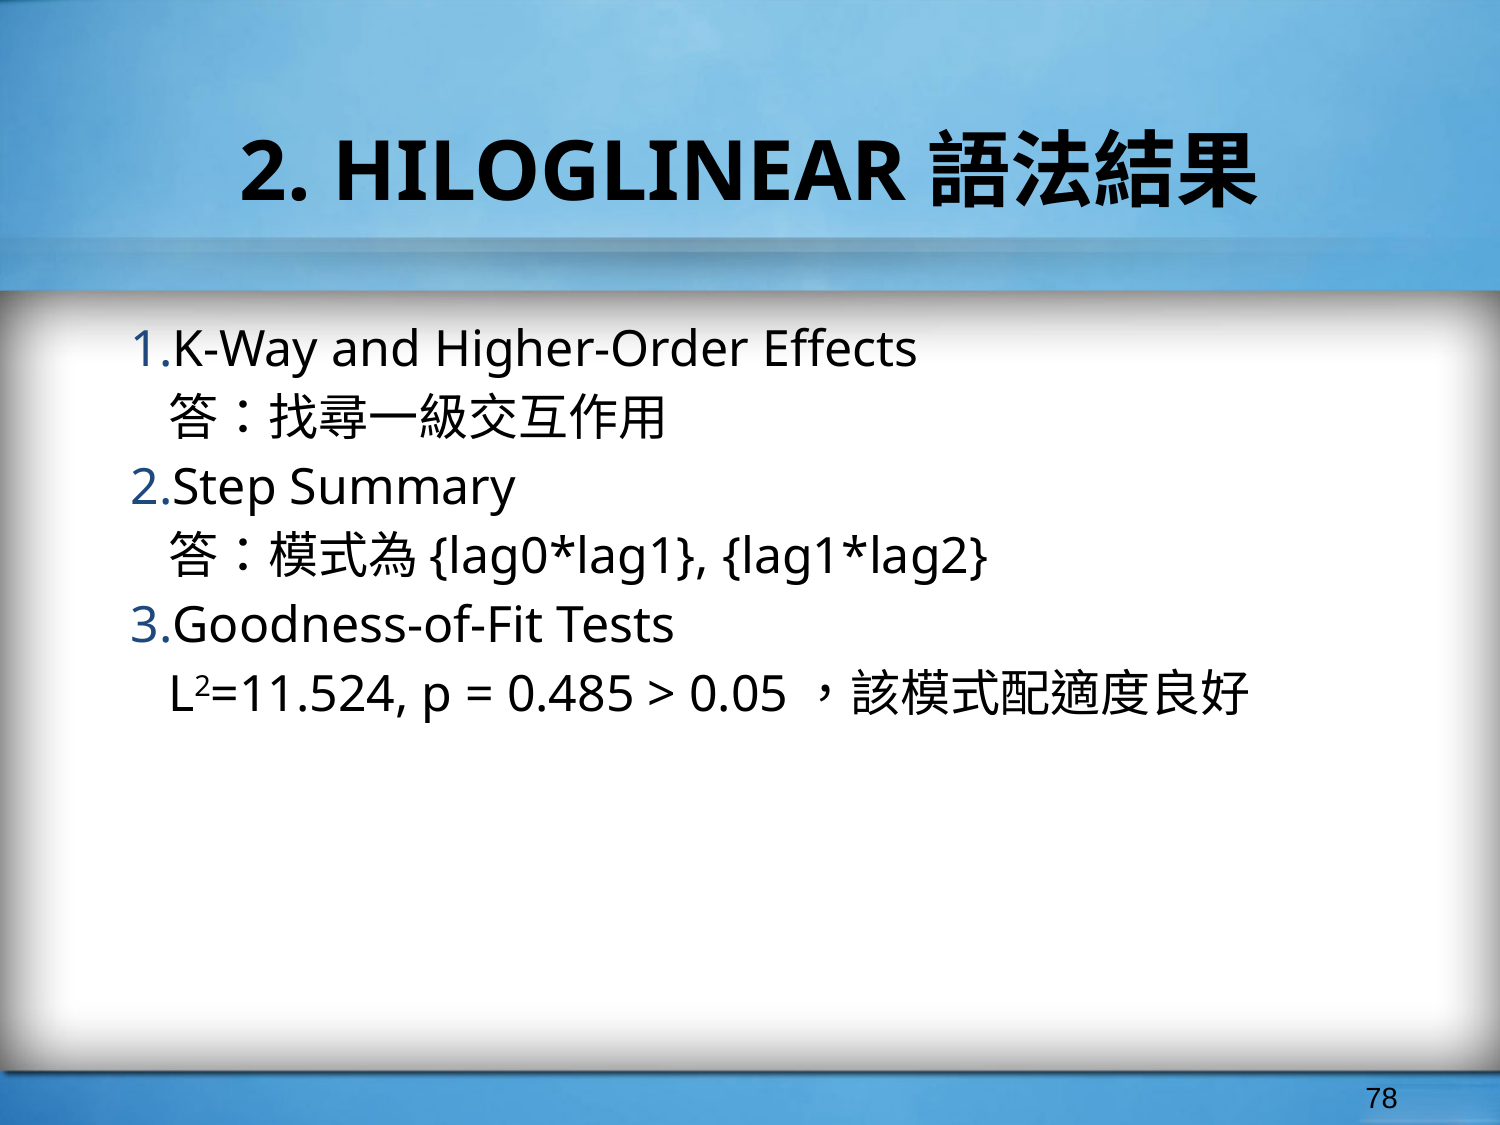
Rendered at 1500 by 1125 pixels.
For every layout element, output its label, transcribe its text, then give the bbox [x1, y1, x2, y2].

title 2. HILOGLINEAR語法結果 [78, 27, 1422, 232]
picture [0, 0, 1500, 1125]
list K-Way and Higher-Order Effects 答：找尋一級交互作用 Step Summary 答：模式為{lag0*lag1}, {lag1*lag2} Goodness-of-Fit Tests L2=11.524, p = 0.485 > 0.05，該模式配適度良好 [78, 292, 1422, 1066]
slide_number ‹#› [1350, 1074, 1488, 1118]
